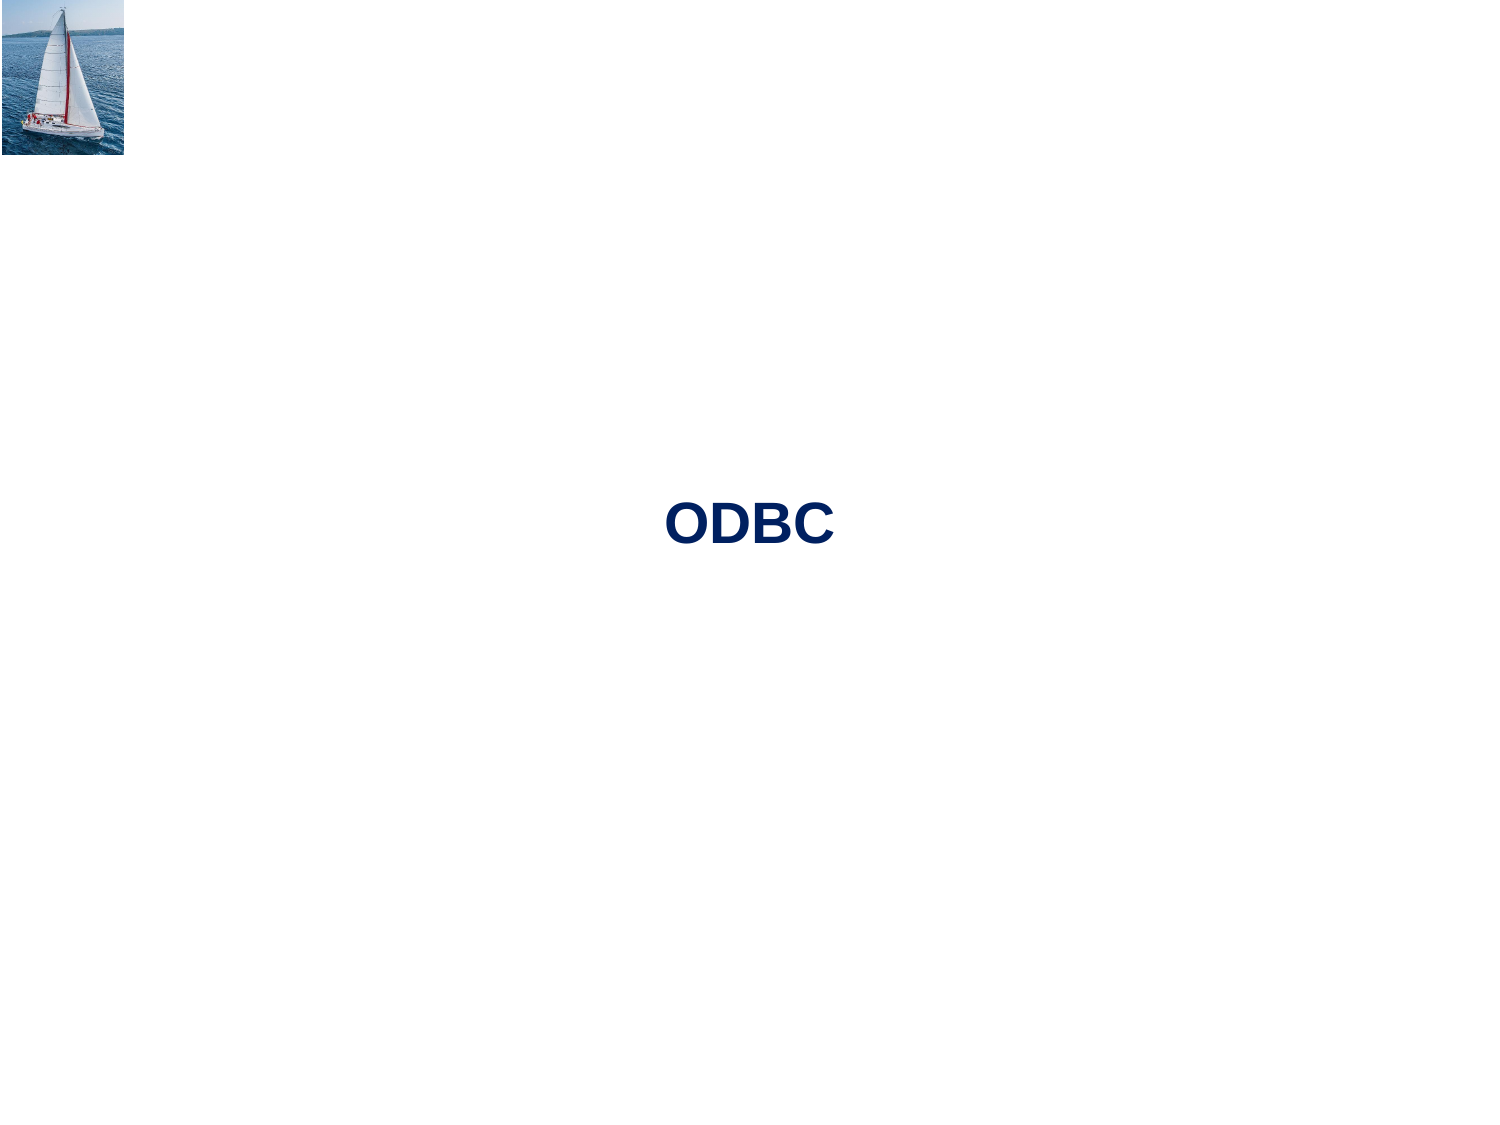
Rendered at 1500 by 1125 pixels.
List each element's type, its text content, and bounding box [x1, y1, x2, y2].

picture [2, 0, 124, 155]
title ODBC [112, 374, 1388, 563]
